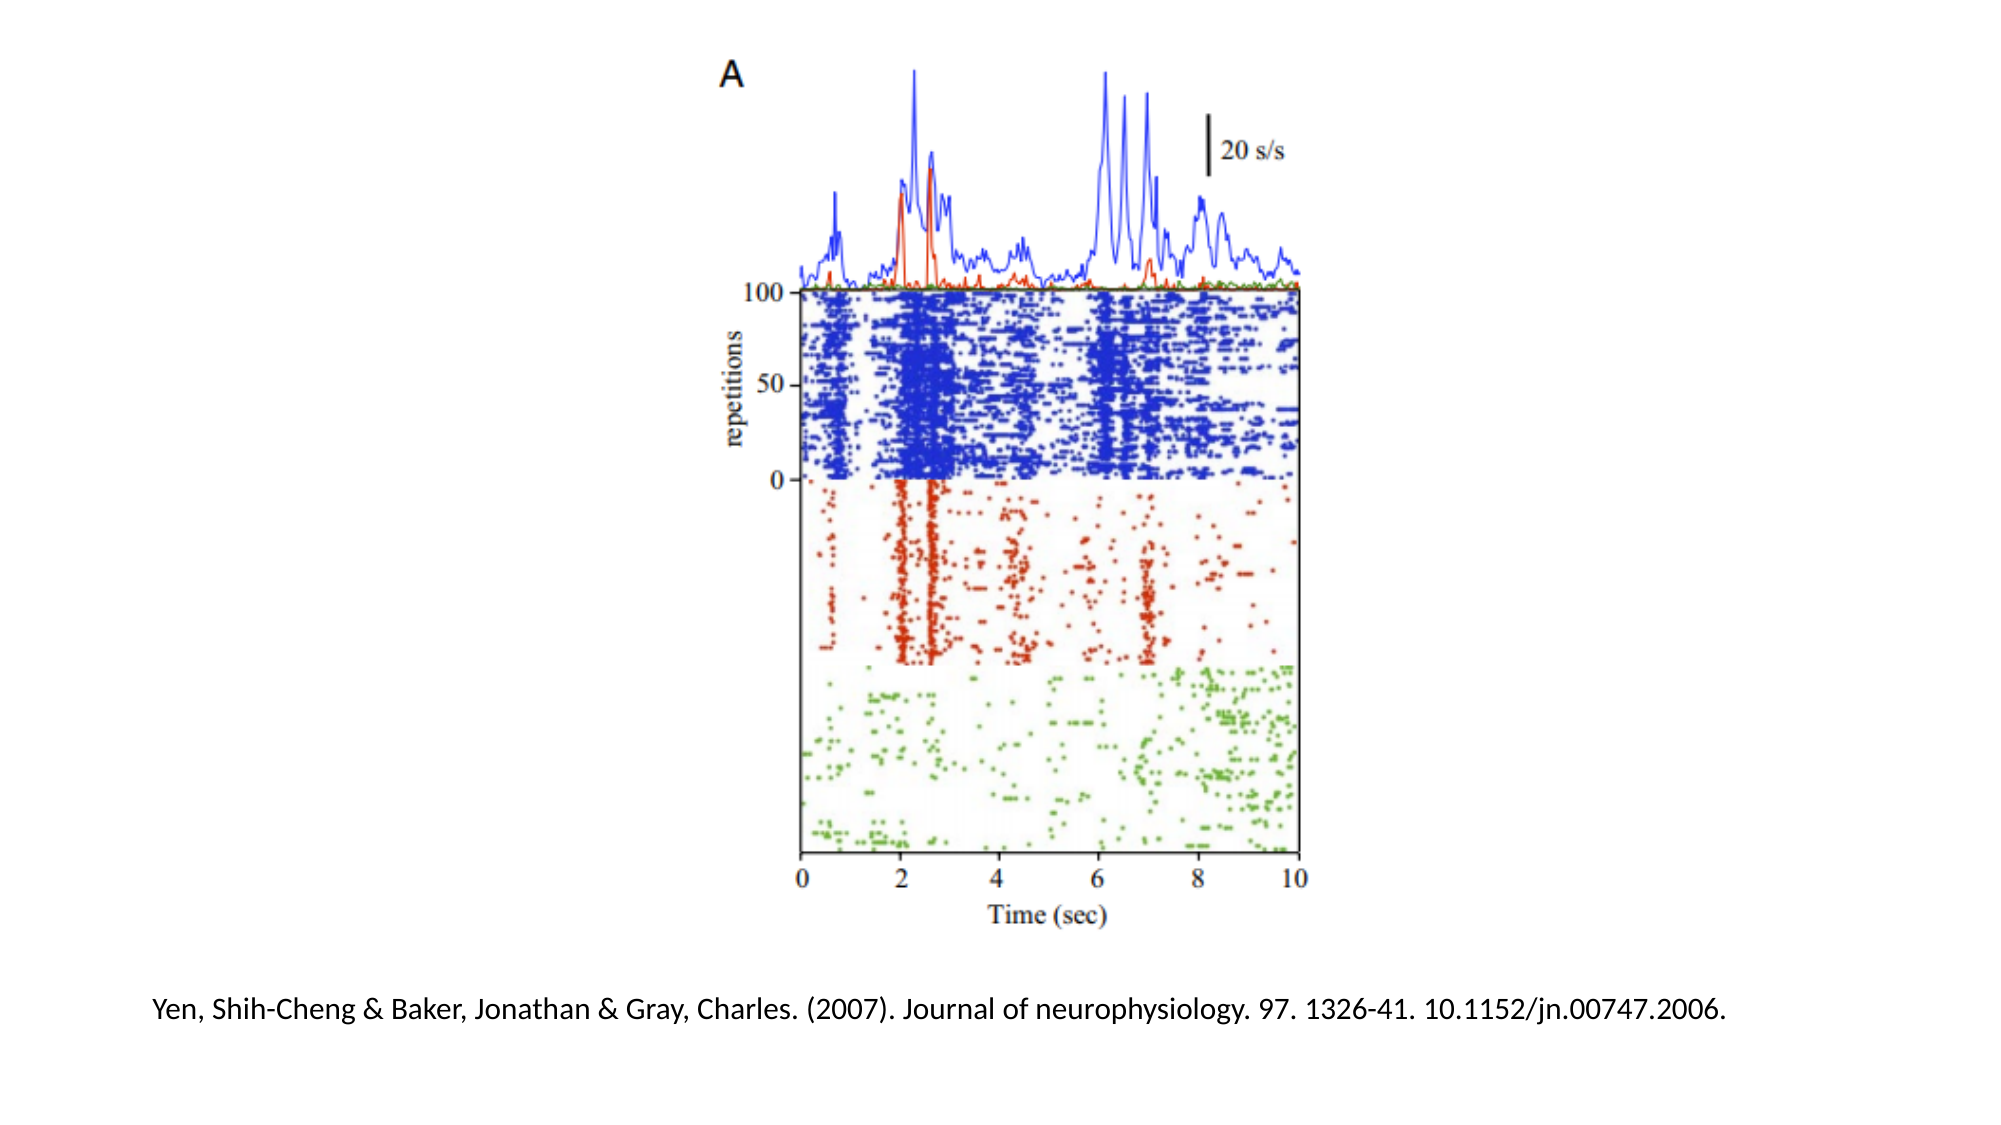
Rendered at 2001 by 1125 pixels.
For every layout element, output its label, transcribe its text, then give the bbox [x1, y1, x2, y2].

picture [682, 59, 1318, 942]
list Yen, Shih-Cheng & Baker, Jonathan & Gray, Charles. (2007). Journal of neurophysiology. 97. 1326-41. 10.1152/jn.00747.2006. [137, 985, 1863, 1066]
